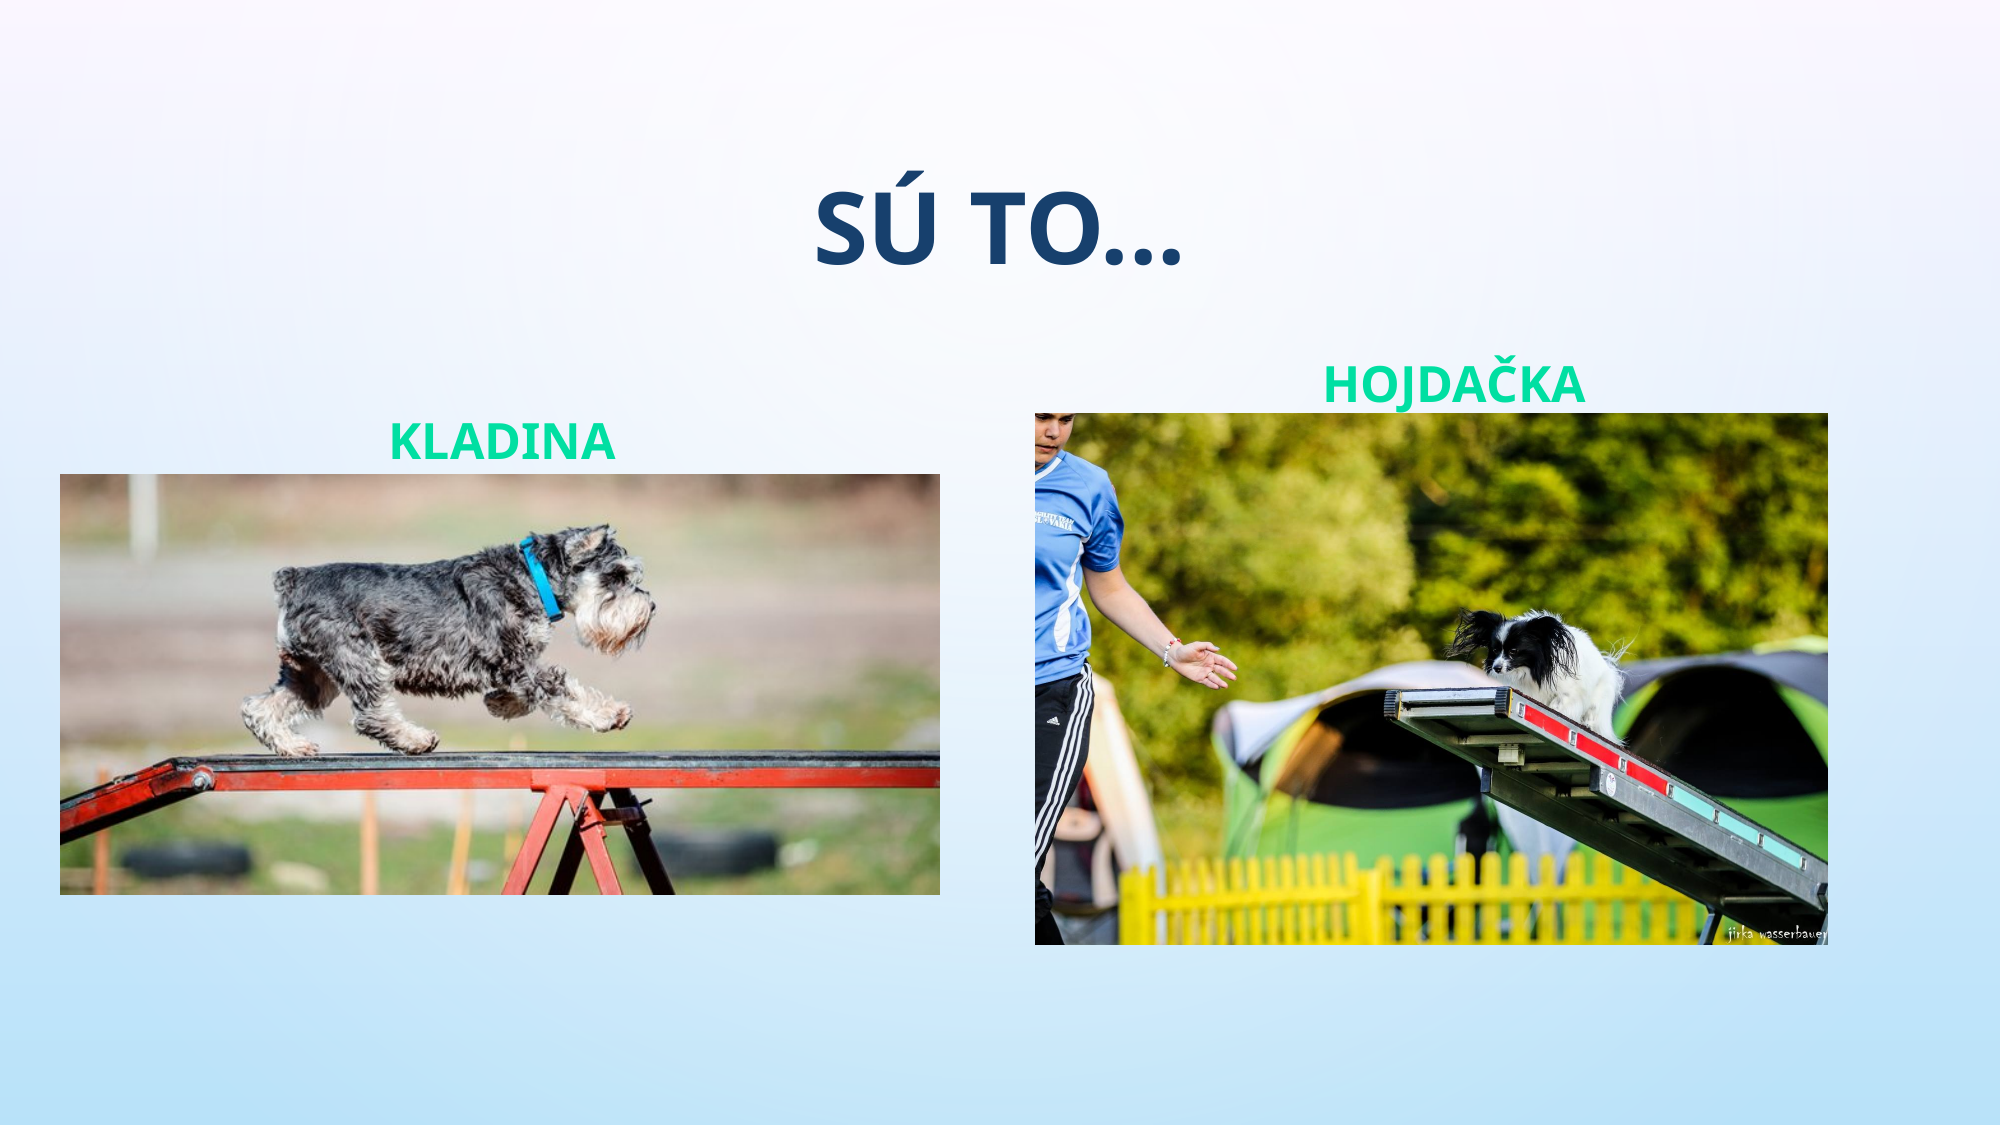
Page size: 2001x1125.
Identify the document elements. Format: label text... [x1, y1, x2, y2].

text_box Hojdačka [1171, 345, 1692, 411]
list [60, 474, 940, 896]
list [1034, 413, 1828, 946]
text_box Gavalieršpaniel Kráľ Karol [0, 26, 2000, 1116]
title Sú to... [149, 101, 1851, 364]
text_box Kladina [149, 402, 791, 472]
